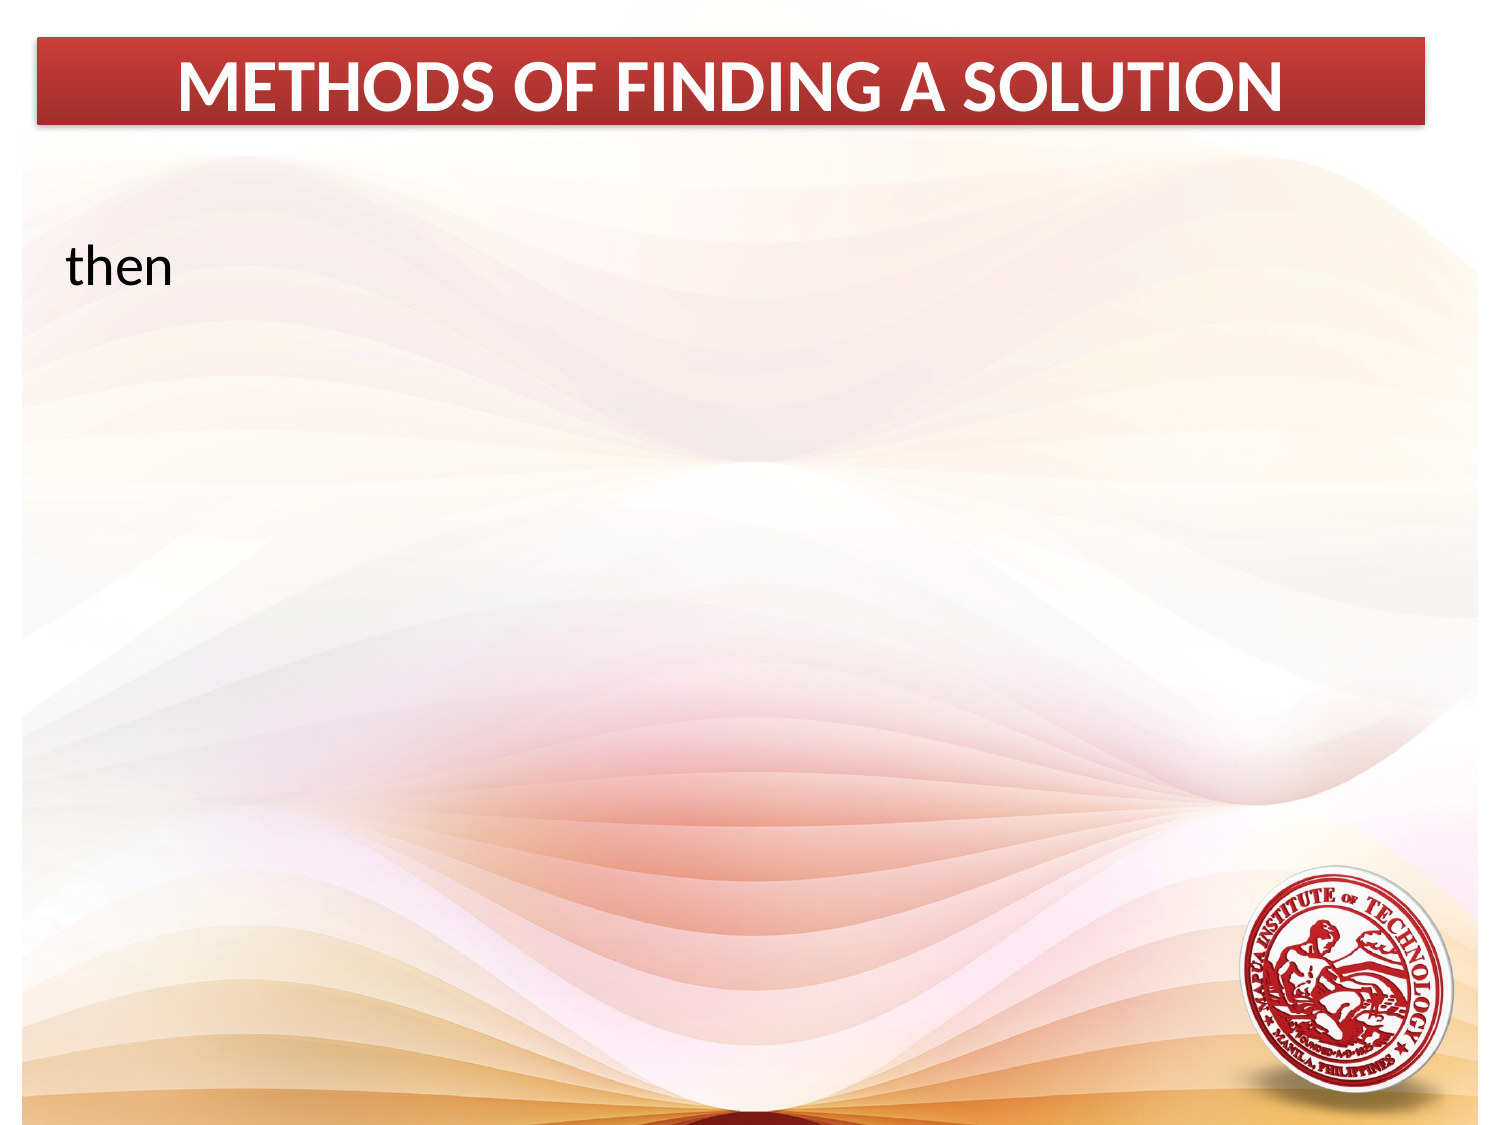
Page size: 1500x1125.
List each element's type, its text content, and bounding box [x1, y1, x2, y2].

text_box METHODS OF FINDING A SOLUTION [37, 37, 1425, 125]
picture [22, 1, 1478, 1125]
